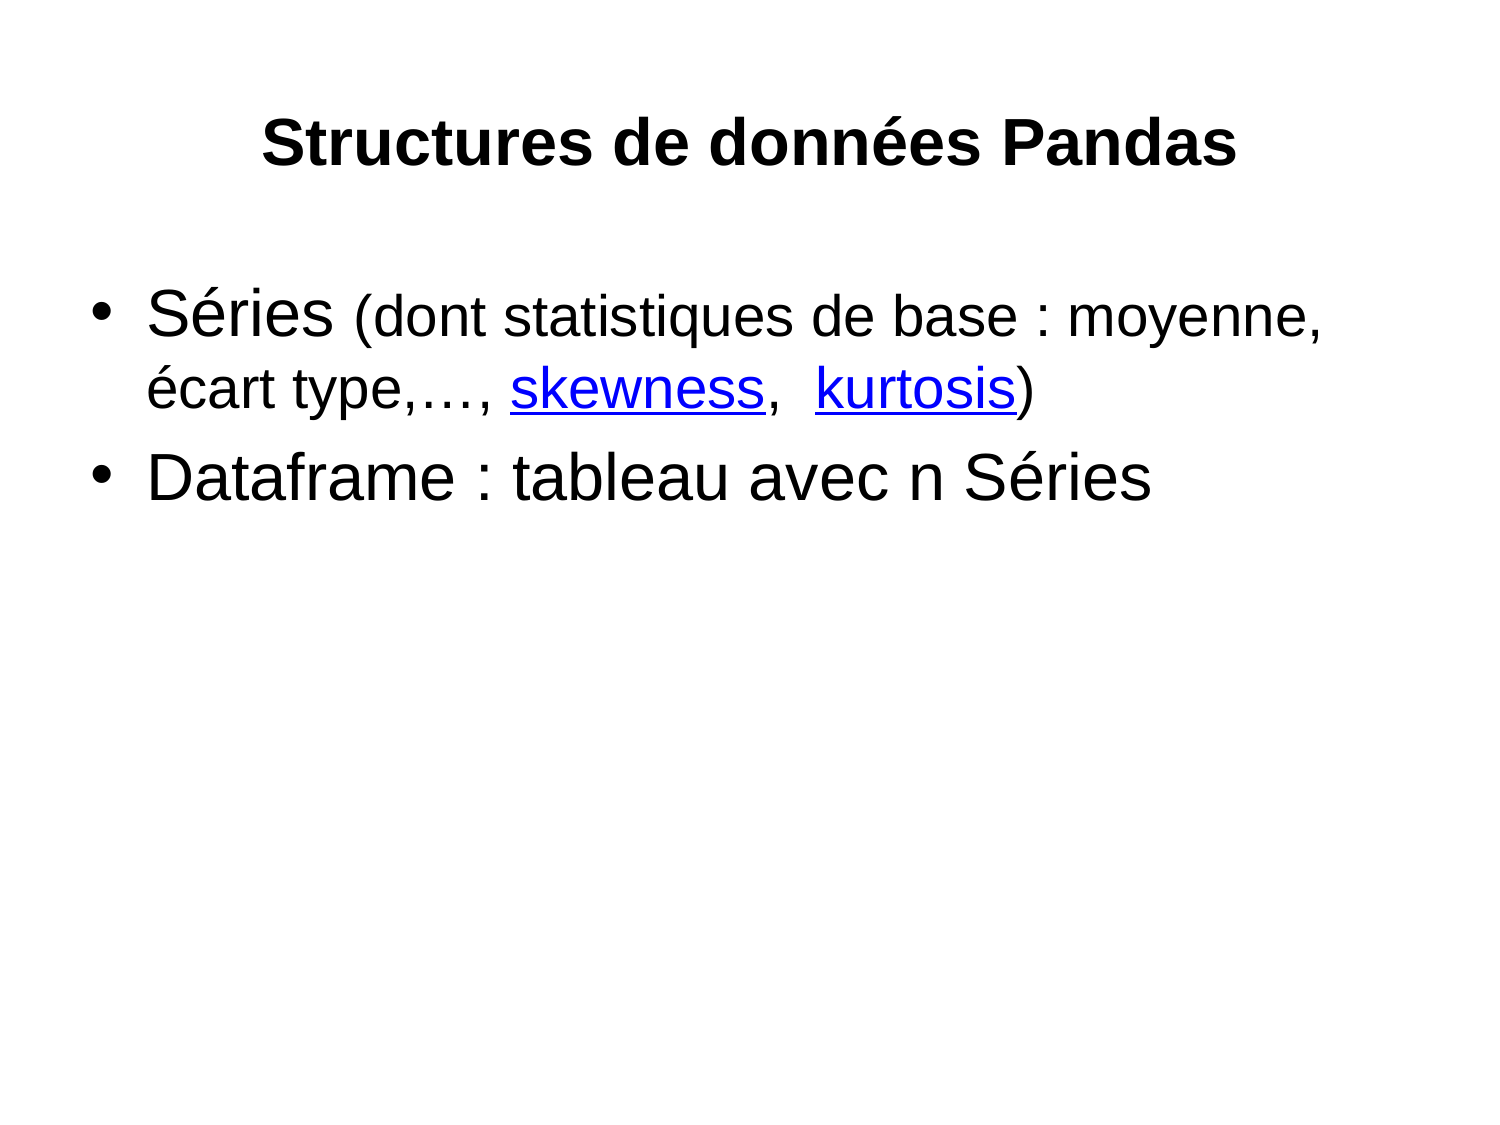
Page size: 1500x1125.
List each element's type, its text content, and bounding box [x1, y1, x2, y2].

list Séries (dont statistiques de base : moyenne, écart type,…, skewness, kurtosis) Dataframe : tableau avec n Séries [75, 262, 1425, 1005]
title Structures de données Pandas [75, 45, 1425, 233]
